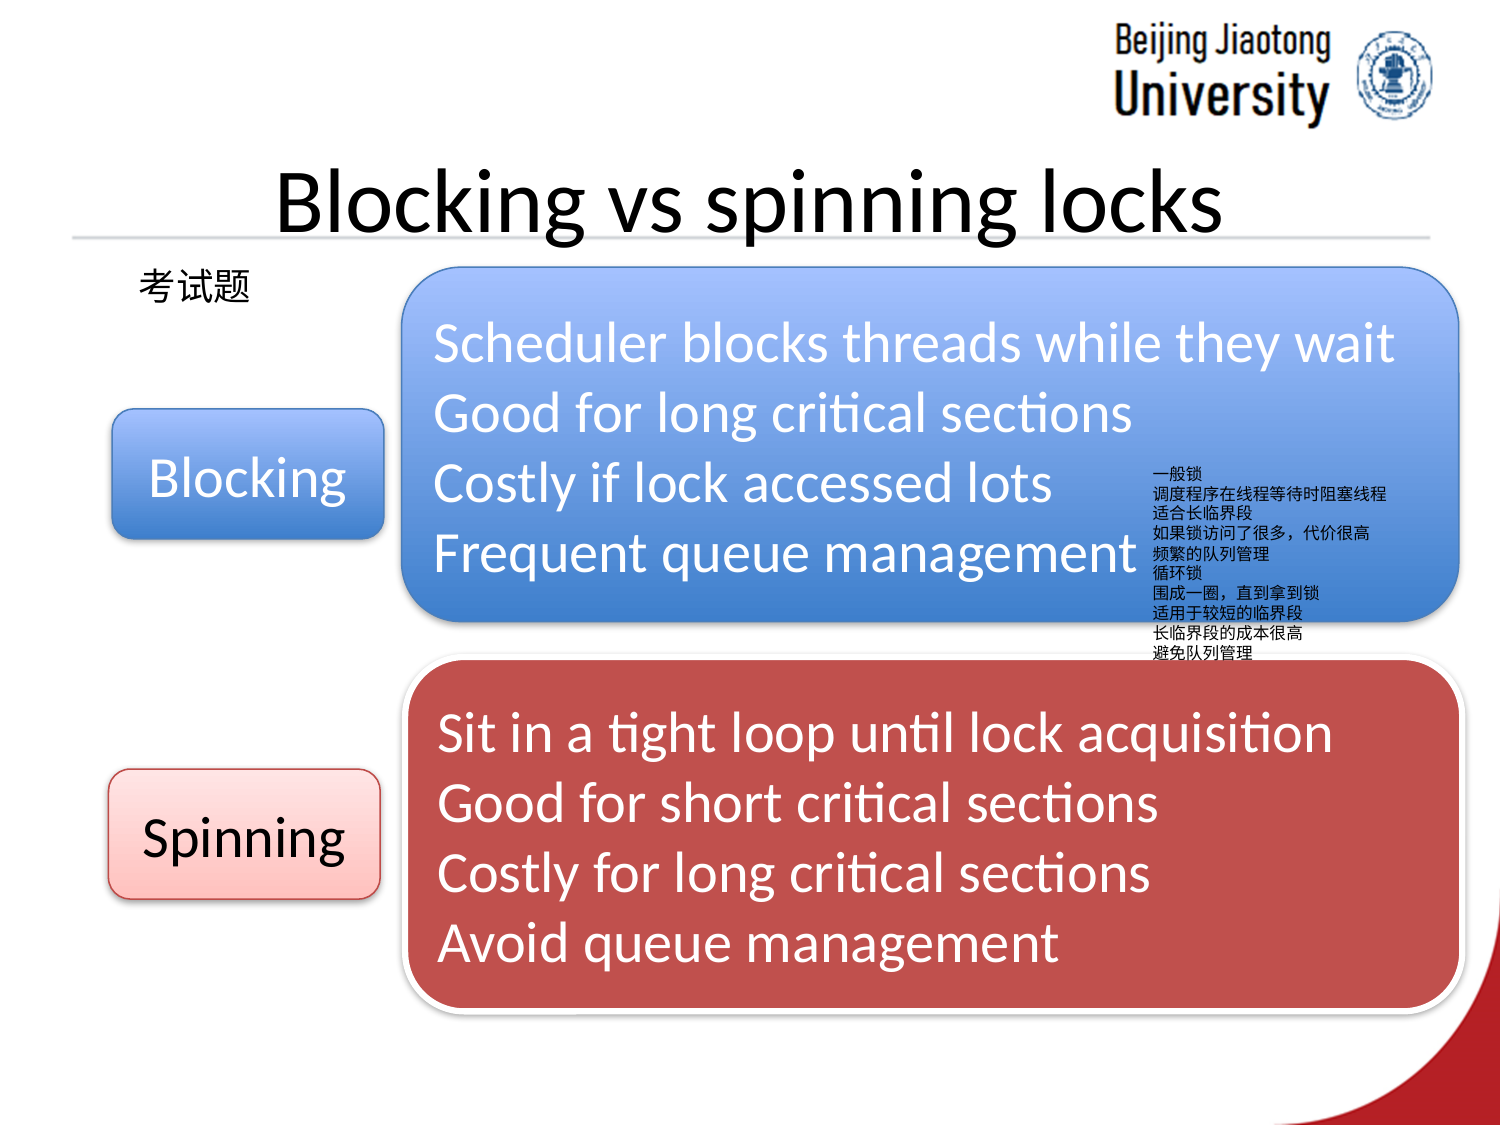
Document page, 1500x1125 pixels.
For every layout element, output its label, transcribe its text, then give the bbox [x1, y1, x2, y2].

text_box Scheduler blocks threads while they wait Good for long critical sections Costly if lock accessed lots Frequent queue management [400, 266, 1460, 623]
text_box Blocking [111, 408, 385, 540]
text_box 一般锁 调度程序在线程等待时阻塞线程 适合长临界段 如果锁访问了很多，代价很高 频繁的队列管理 循环锁 围成一圈，直到拿到锁 适用于较短的临界段 长临界段的成本很高 避免队列管理 [1137, 456, 1448, 671]
picture [0, 0, 1500, 1125]
text_box Spinning [107, 768, 381, 900]
text_box 考试题 [123, 255, 278, 316]
title Blocking vs spinning locks [75, 101, 1425, 290]
text_box Sit in a tight loop until lock acquisition Good for short critical sections Costly for long critical sections Avoid queue management [401, 653, 1466, 1015]
